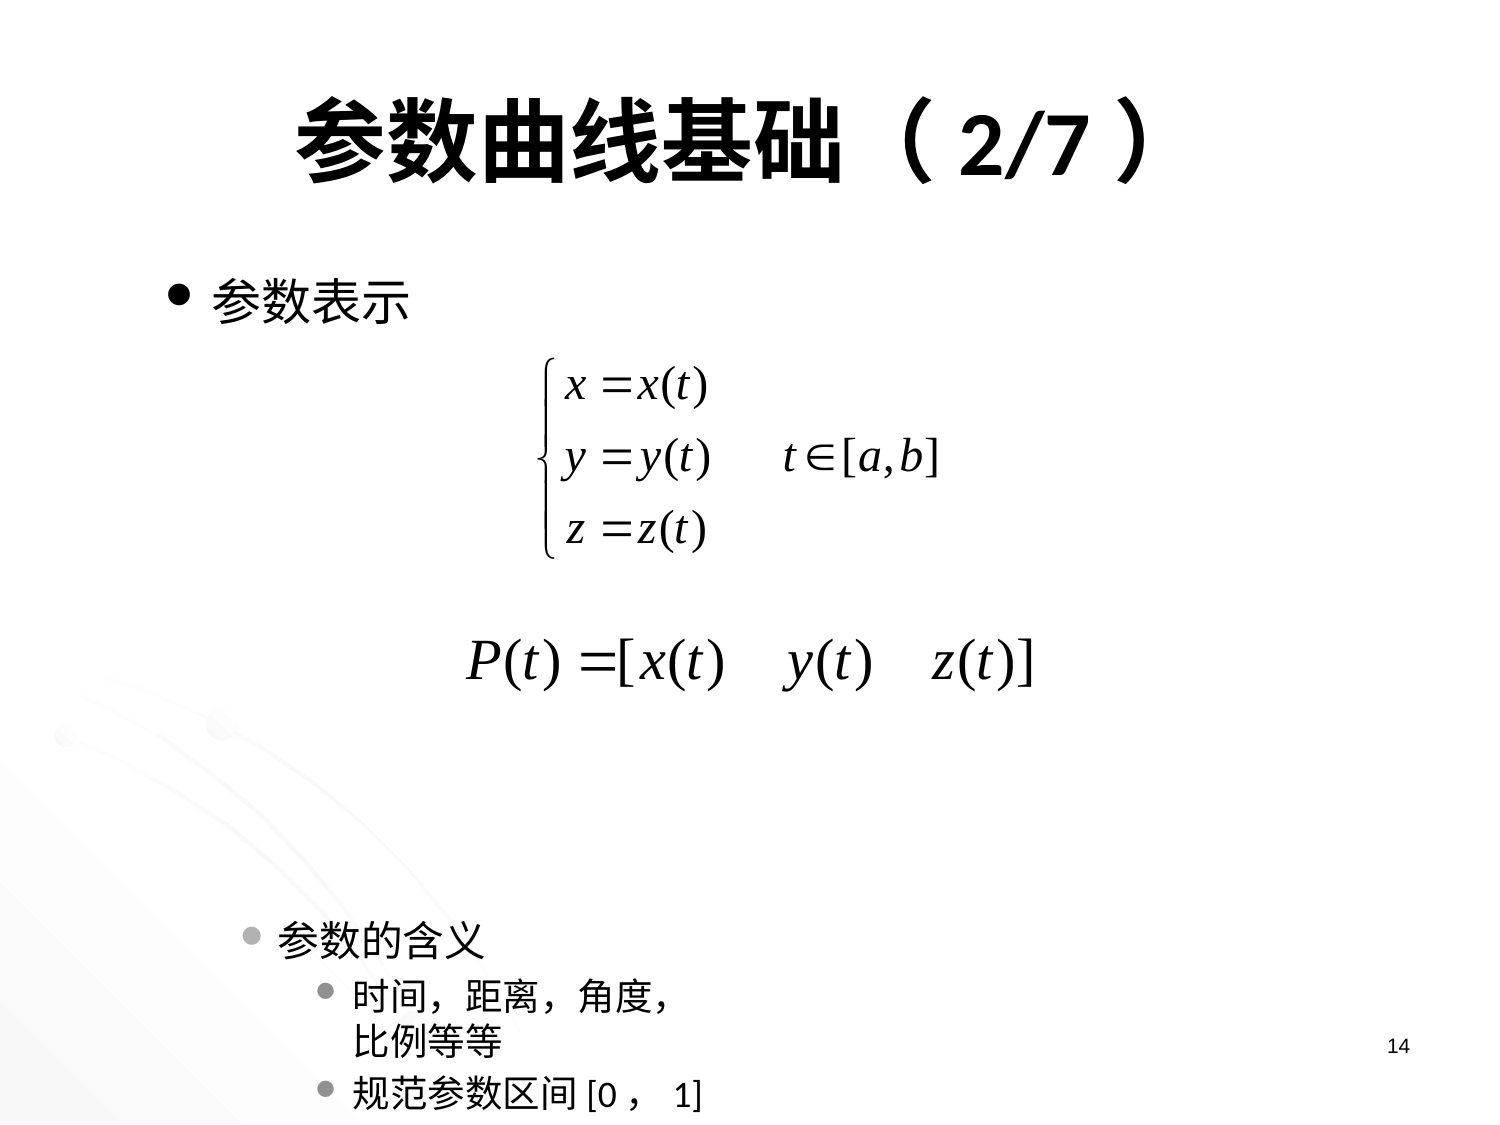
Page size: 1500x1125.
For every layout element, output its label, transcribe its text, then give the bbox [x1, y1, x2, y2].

title 参数曲线基础（2/7） [74, 45, 1426, 233]
slide_number 14 [1074, 1024, 1426, 1101]
list 参数表示 参数的含义 时间，距离，角度，比例等等 规范参数区间[0，1] [74, 262, 738, 1006]
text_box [455, 620, 1045, 704]
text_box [527, 347, 948, 571]
